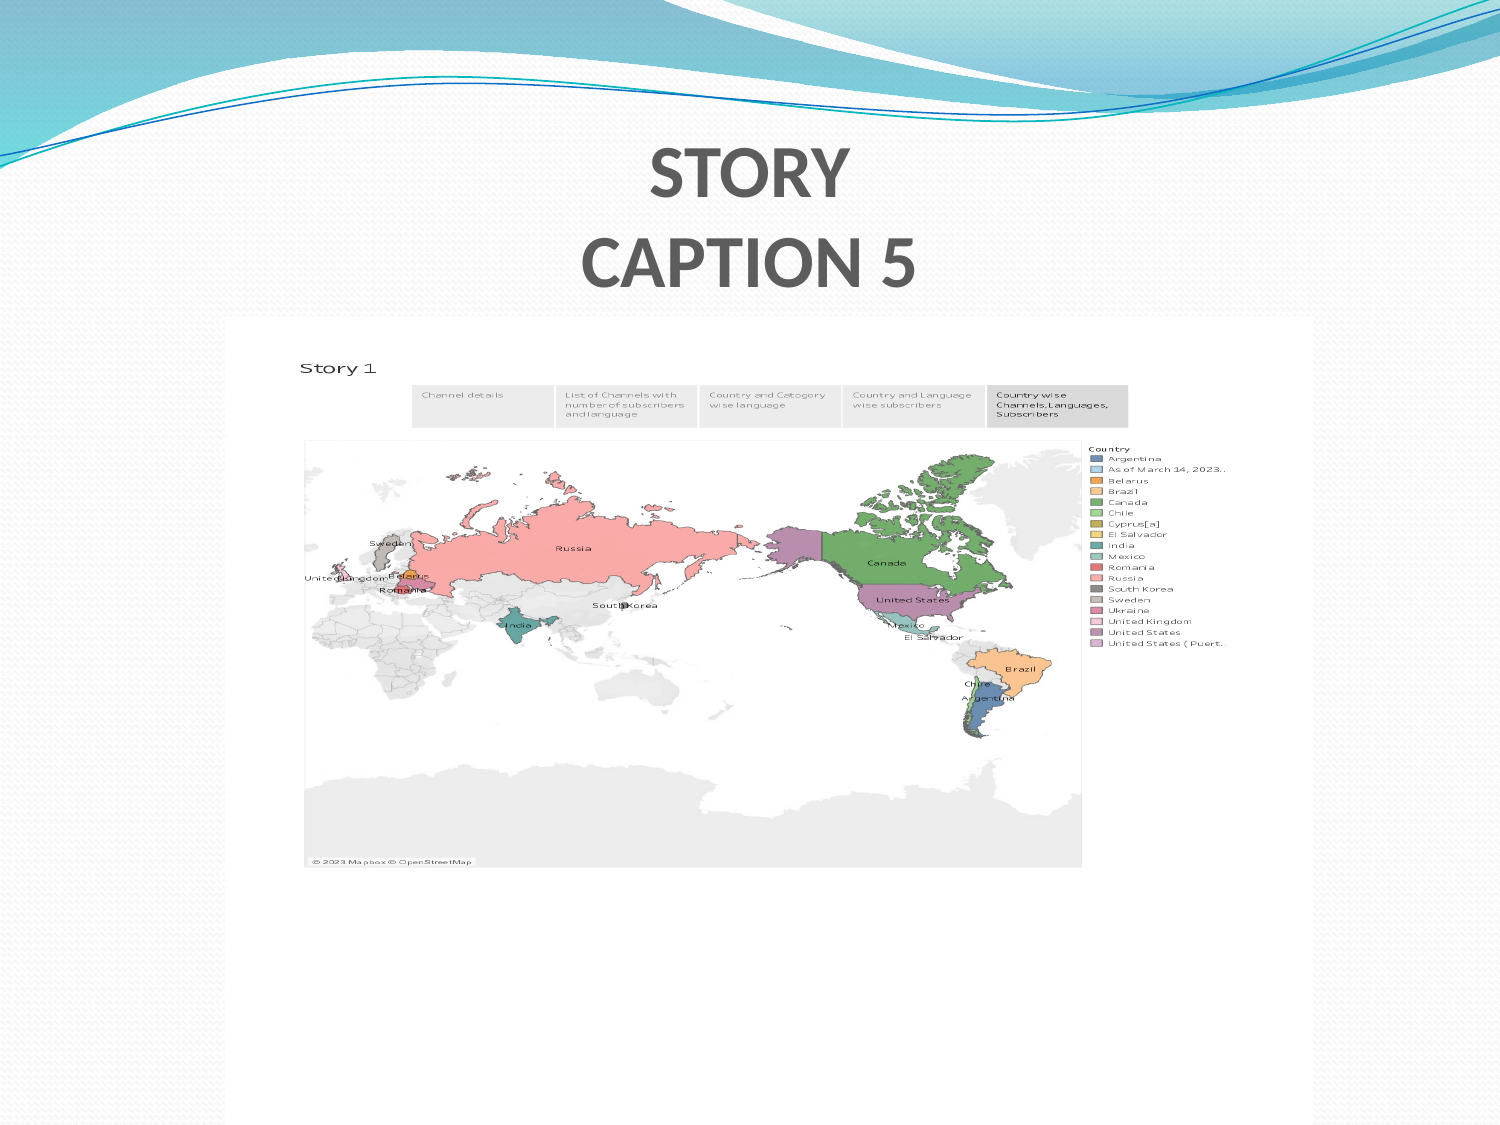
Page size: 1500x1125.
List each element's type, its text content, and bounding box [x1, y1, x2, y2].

title STORY CAPTION 5 [75, 115, 1425, 303]
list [224, 317, 1313, 1125]
